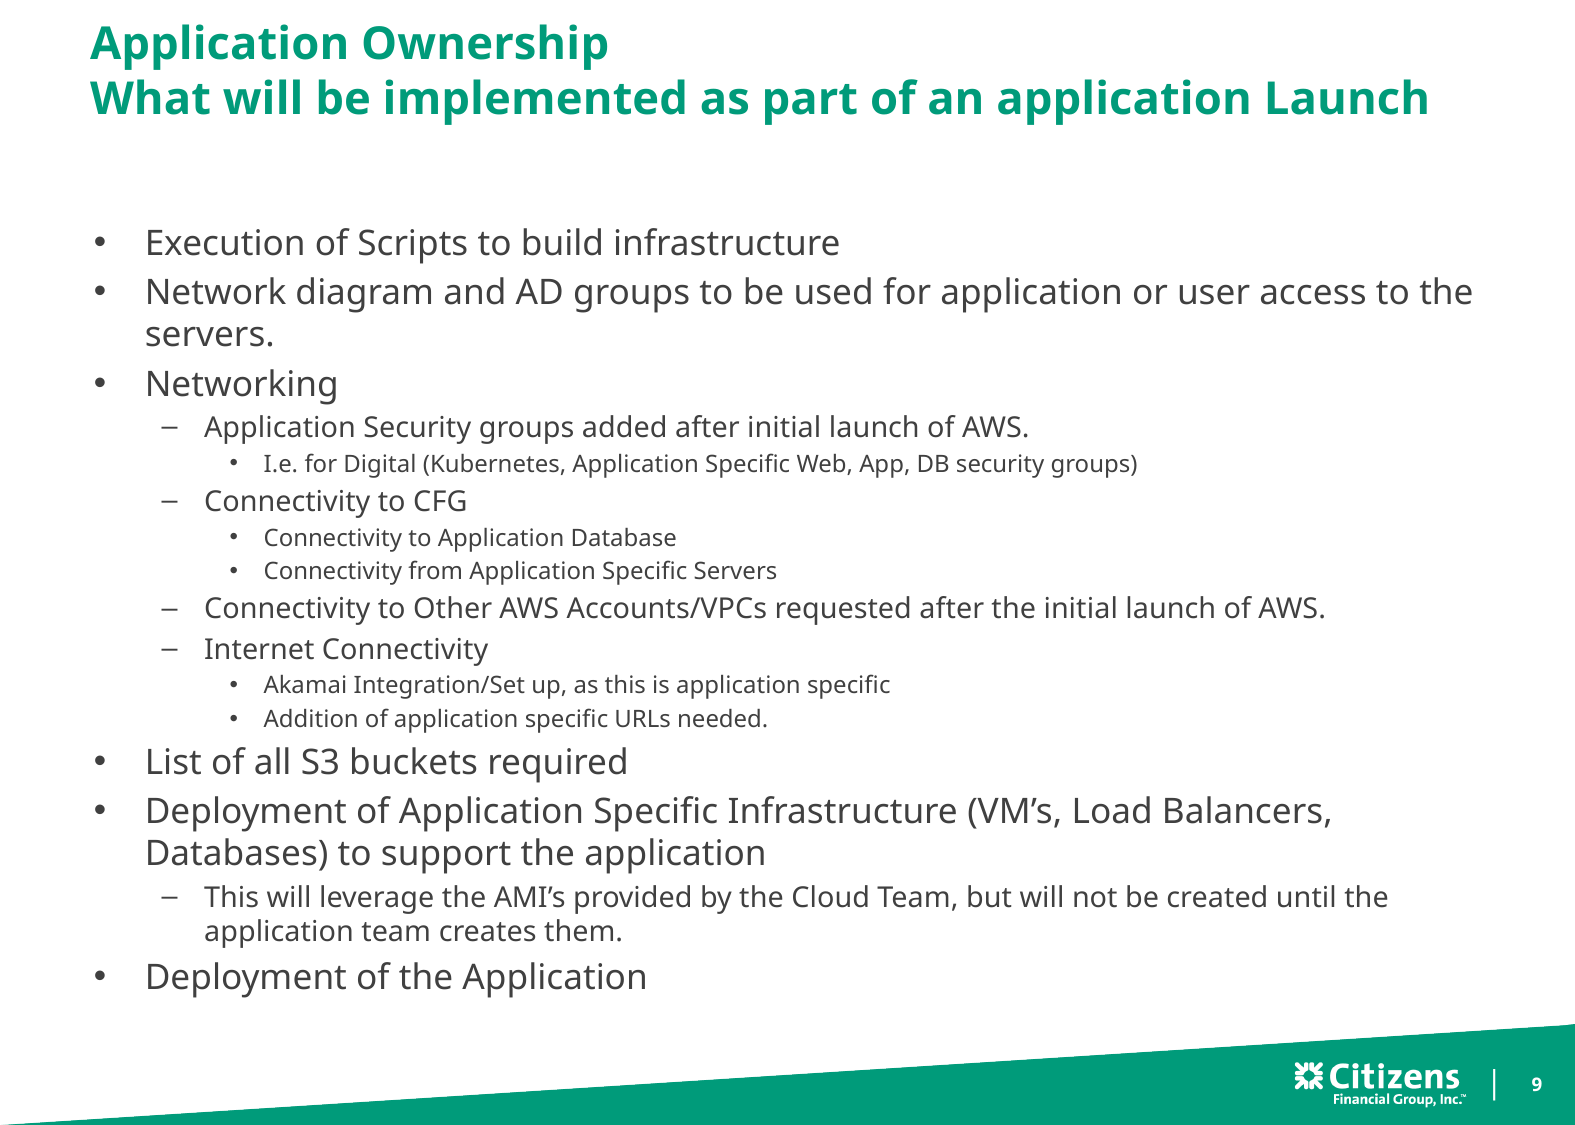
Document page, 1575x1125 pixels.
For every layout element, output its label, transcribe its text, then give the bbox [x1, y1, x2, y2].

title Application Ownership What will be implemented as part of an application Launch [75, 0, 1493, 138]
picture [0, 1024, 1575, 1125]
list Execution of Scripts to build infrastructure Network diagram and AD groups to be used for application or user access to the servers. Networking Application Security groups added after initial launch of AWS. I.e. for Digital (Kubernetes, Application Specific Web, App, DB security groups) Connectivity to CFG Connectivity to Application Database Connectivity from Application Specific Servers Connectivity to Other AWS Accounts/VPCs requested after the initial launch of AWS. Internet Connectivity Akamai Integration/Set up, as this is application specific Addition of application specific URLs needed. List of all S3 buckets required Deployment of Application Specific Infrastructure (VM’s, Load Balancers, Databases) to support the application This will leverage the AMI’s provided by the Cloud Team, but will not be created until the application team creates them. Deployment of the Application [78, 212, 1497, 1014]
